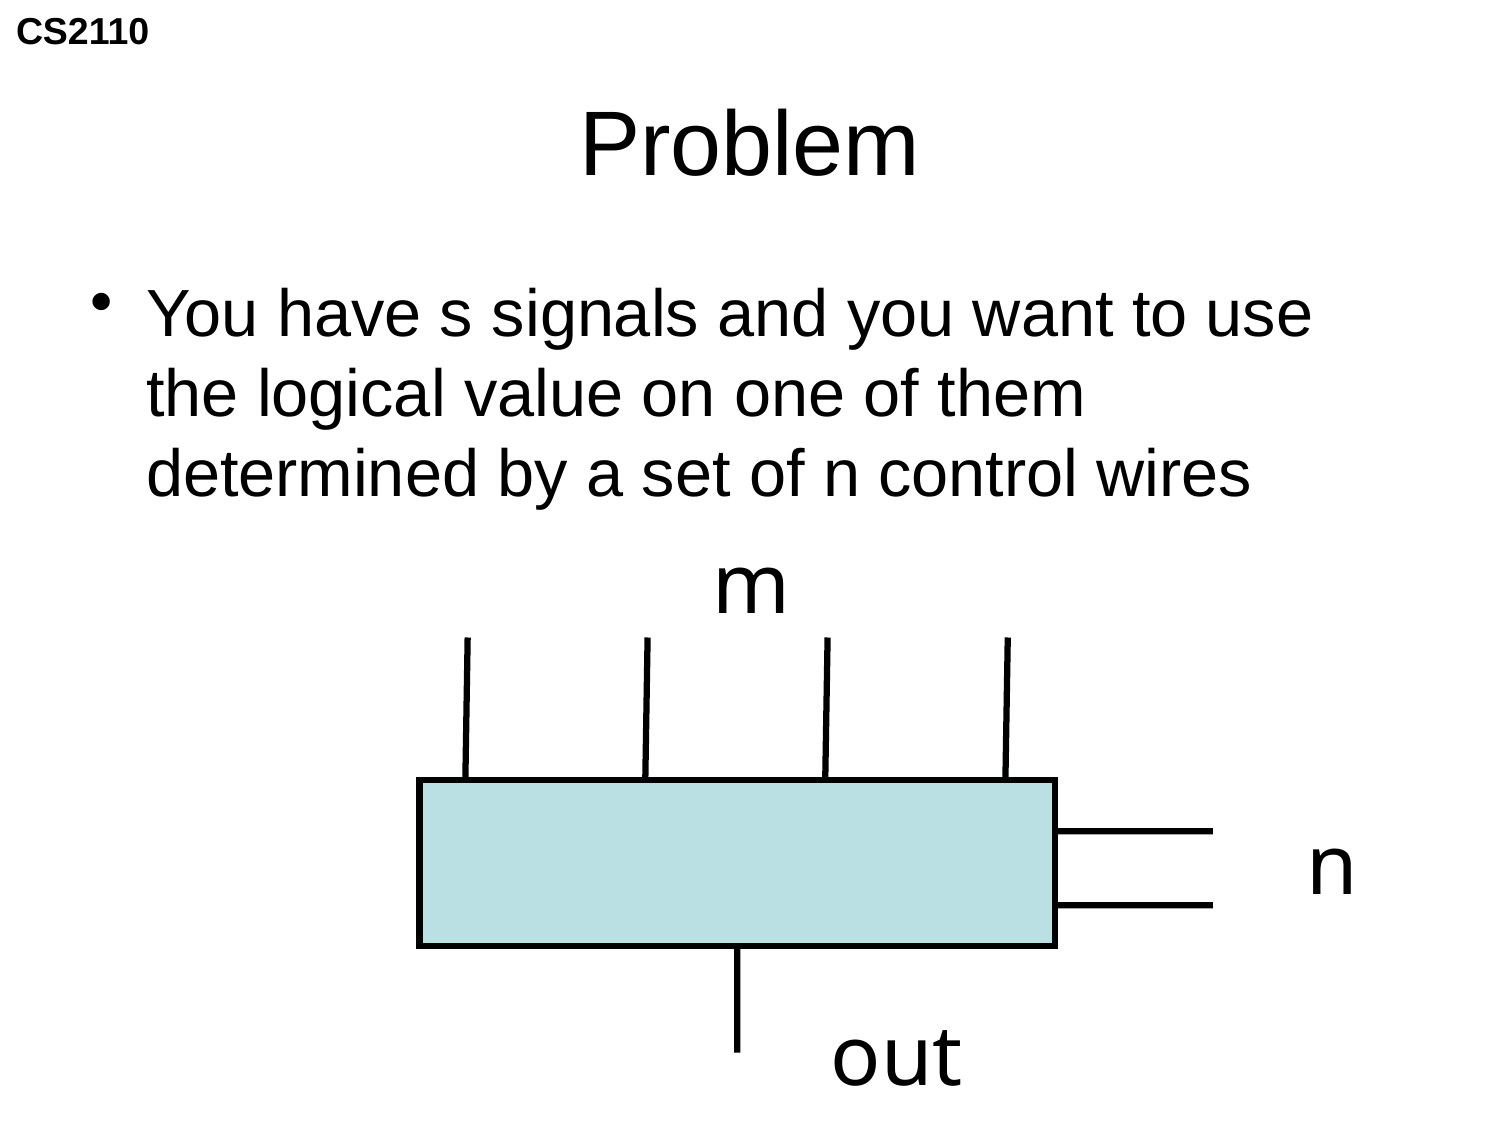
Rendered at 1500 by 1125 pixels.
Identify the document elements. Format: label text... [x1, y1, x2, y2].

text_box m [697, 522, 805, 638]
list You have s signals and you want to use the logical value on one of them determined by a set of n control wires [75, 262, 1425, 531]
title Problem [75, 45, 1425, 233]
text_box [419, 779, 1056, 946]
text_box n [1291, 803, 1373, 919]
text_box out [816, 995, 978, 1110]
